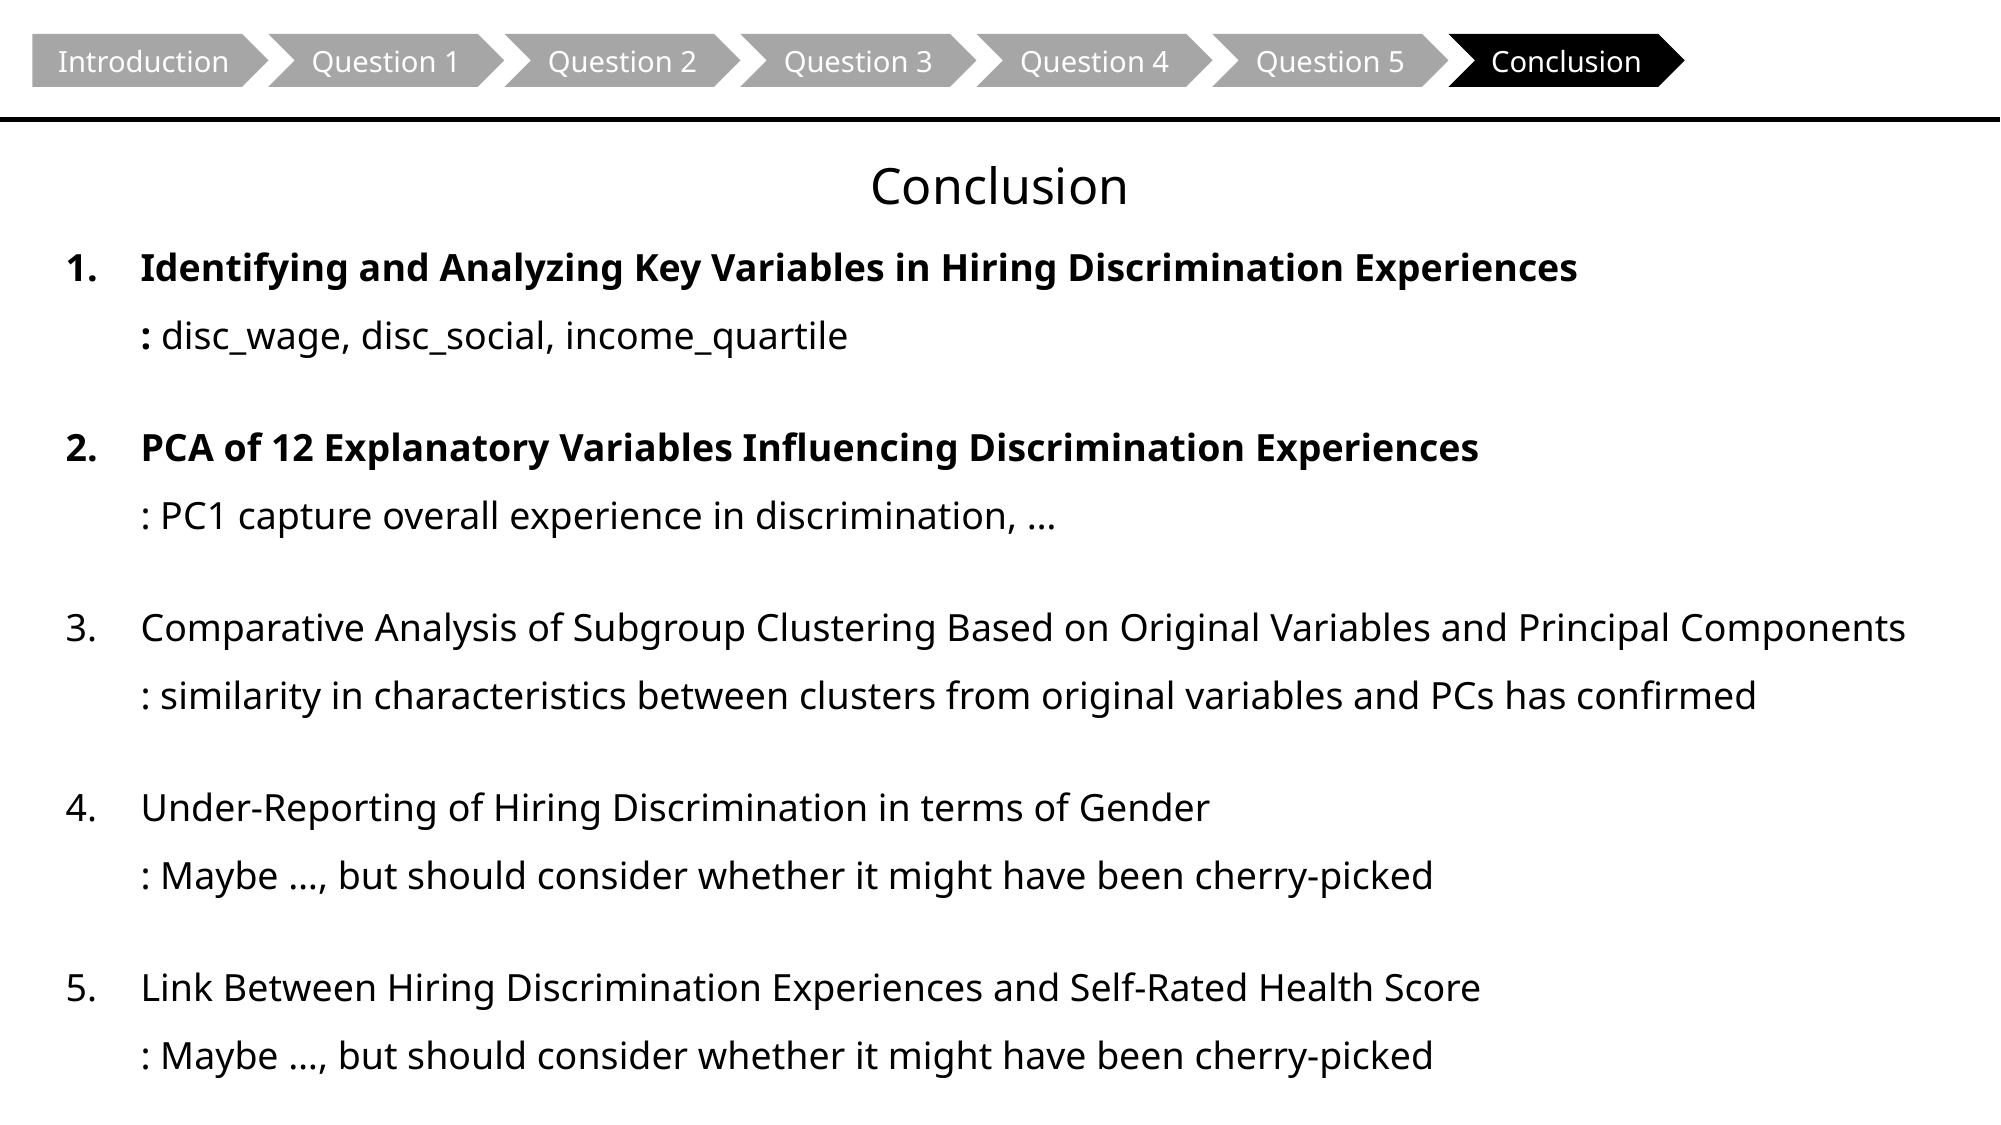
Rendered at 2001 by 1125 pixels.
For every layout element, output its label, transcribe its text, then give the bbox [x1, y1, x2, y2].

text_box Identifying and Analyzing Key Variables in Hiring Discrimination Experiences : disc_wage, disc_social, income_quartile PCA of 12 Explanatory Variables Influencing Discrimination Experiences : PC1 capture overall experience in discrimination, … Comparative Analysis of Subgroup Clustering Based on Original Variables and Principal Components : similarity in characteristics between clusters from original variables and PCs has confirmed Under-Reporting of Hiring Discrimination in terms of Gender : Maybe …, but should consider whether it might have been cherry-picked Link Between Hiring Discrimination Experiences and Self-Rated Health Score : Maybe …, but should consider whether it might have been cherry-picked [50, 222, 1949, 1125]
text_box Question 3 [737, 32, 978, 88]
text_box Conclusion [1445, 32, 1687, 88]
text_box Question 1 [265, 32, 506, 88]
text_box Question 2 [501, 32, 743, 88]
text_box Introduction [31, 32, 270, 88]
text_box Conclusion [8, 146, 1992, 222]
text_box Question 4 [973, 32, 1215, 88]
text_box Question 5 [1209, 32, 1450, 88]
